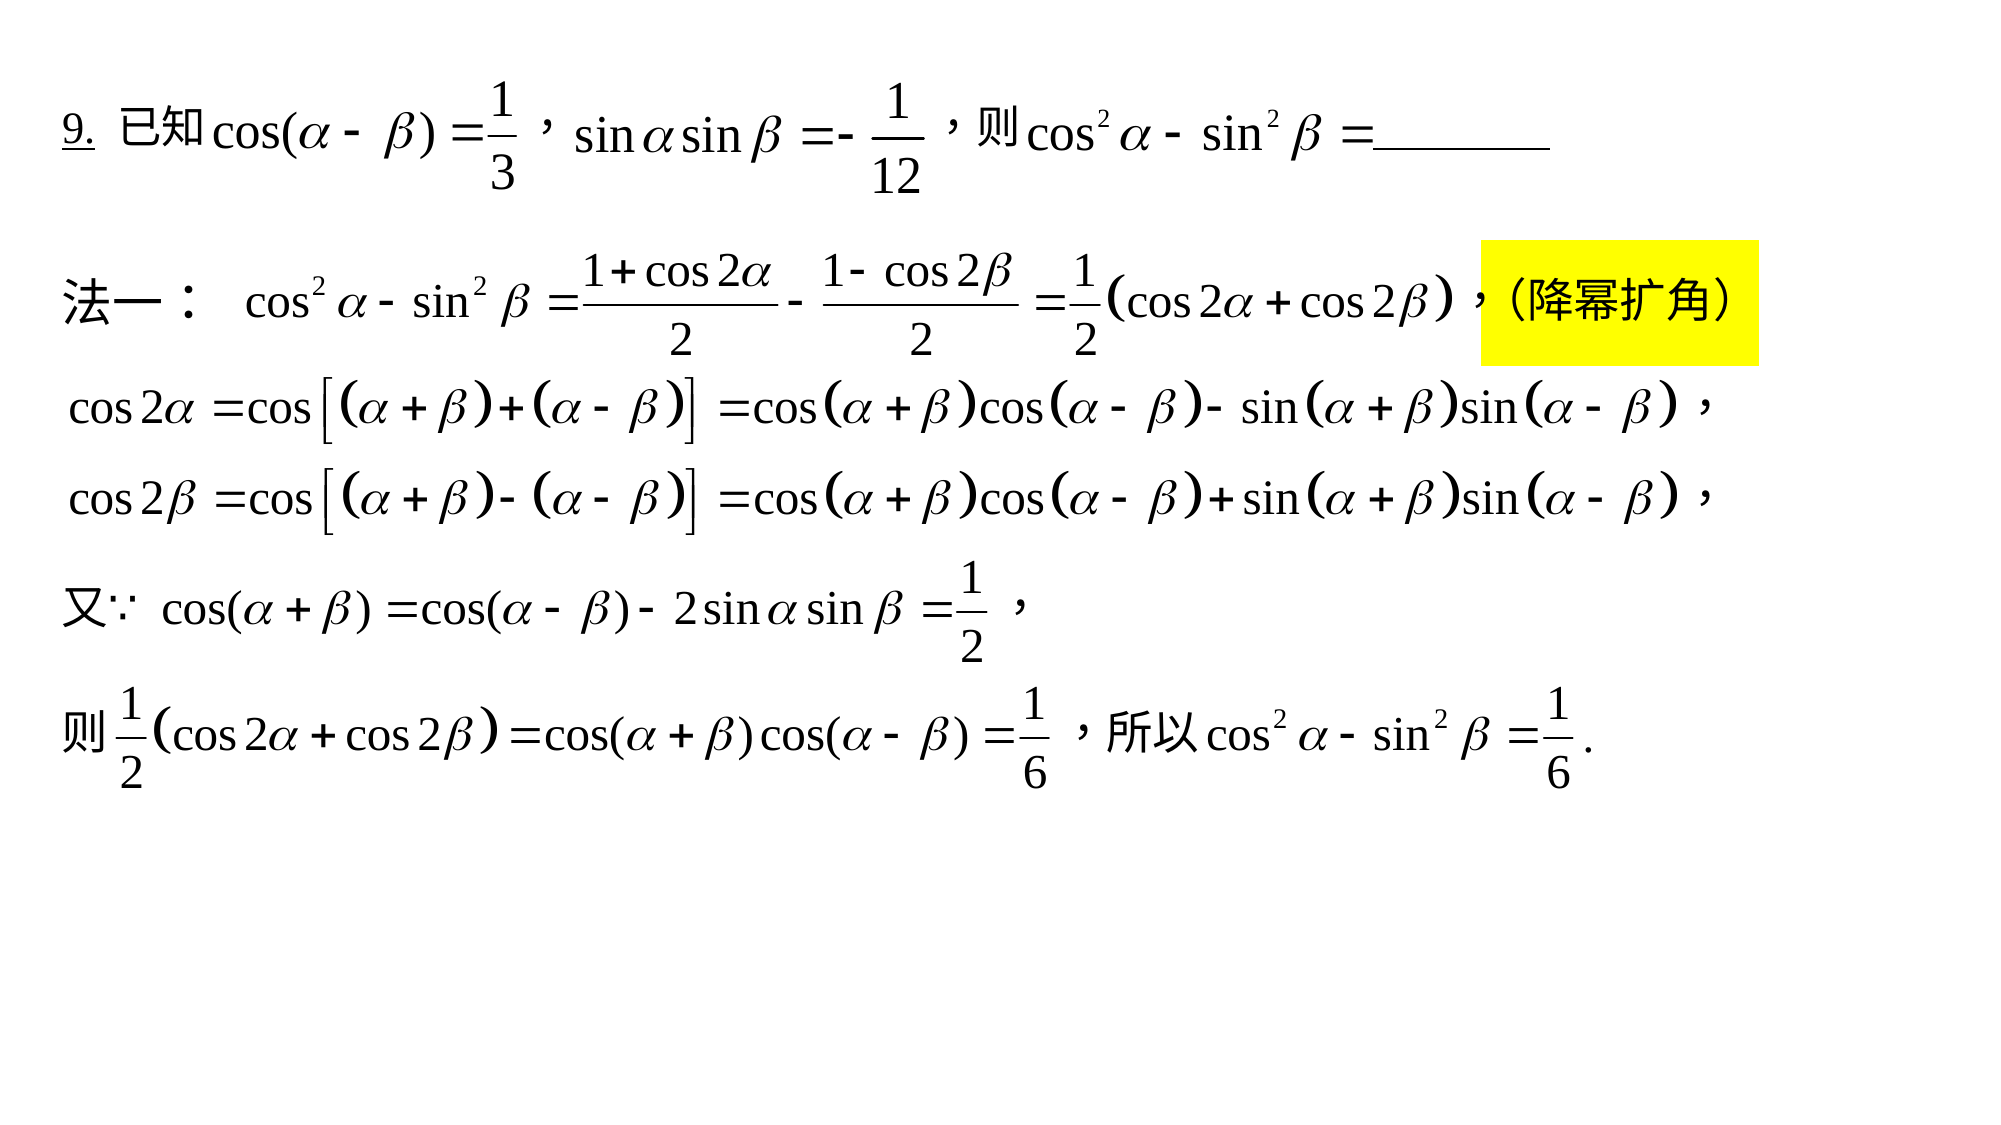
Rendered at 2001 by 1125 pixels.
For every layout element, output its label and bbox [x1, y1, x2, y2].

picture [61, 239, 1988, 798]
picture [61, 65, 1594, 202]
